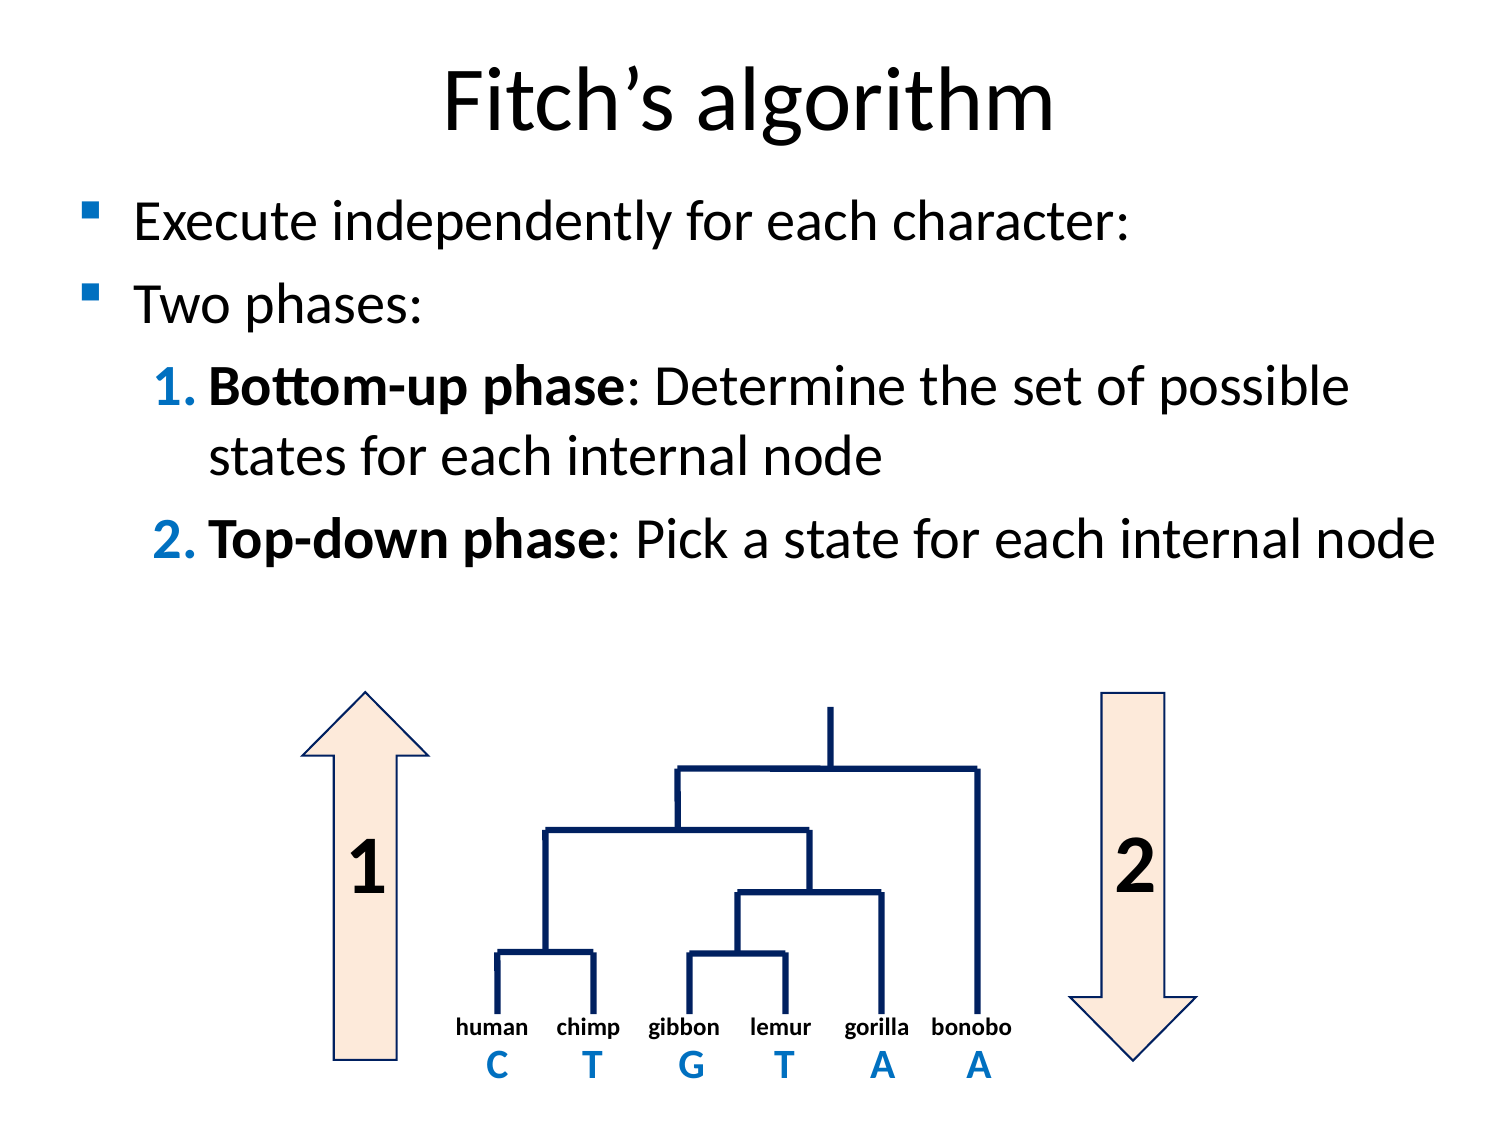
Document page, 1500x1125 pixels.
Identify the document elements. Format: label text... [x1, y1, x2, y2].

text_box Execute independently for each character: Two phases: Bottom-up phase: Determine the set of possible states for each internal node Top-down phase: Pick a state for each internal node [62, 187, 1467, 585]
text_box chimp [541, 1023, 633, 1027]
text_box gibbon [633, 1023, 736, 1027]
text_box bonobo [916, 1003, 1028, 1048]
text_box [470, 1029, 1008, 1096]
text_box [497, 706, 978, 1015]
text_box Fitch’s algorithm [0, 0, 1500, 187]
text_box human [440, 1003, 541, 1048]
text_box 2 [1099, 801, 1172, 917]
text_box [333, 918, 397, 1060]
text_box [1101, 692, 1165, 801]
text_box [1070, 917, 1196, 1061]
text_box lemur [736, 1023, 827, 1027]
text_box gorilla [829, 1023, 916, 1027]
text_box [302, 692, 429, 802]
text_box 1 [330, 802, 403, 918]
